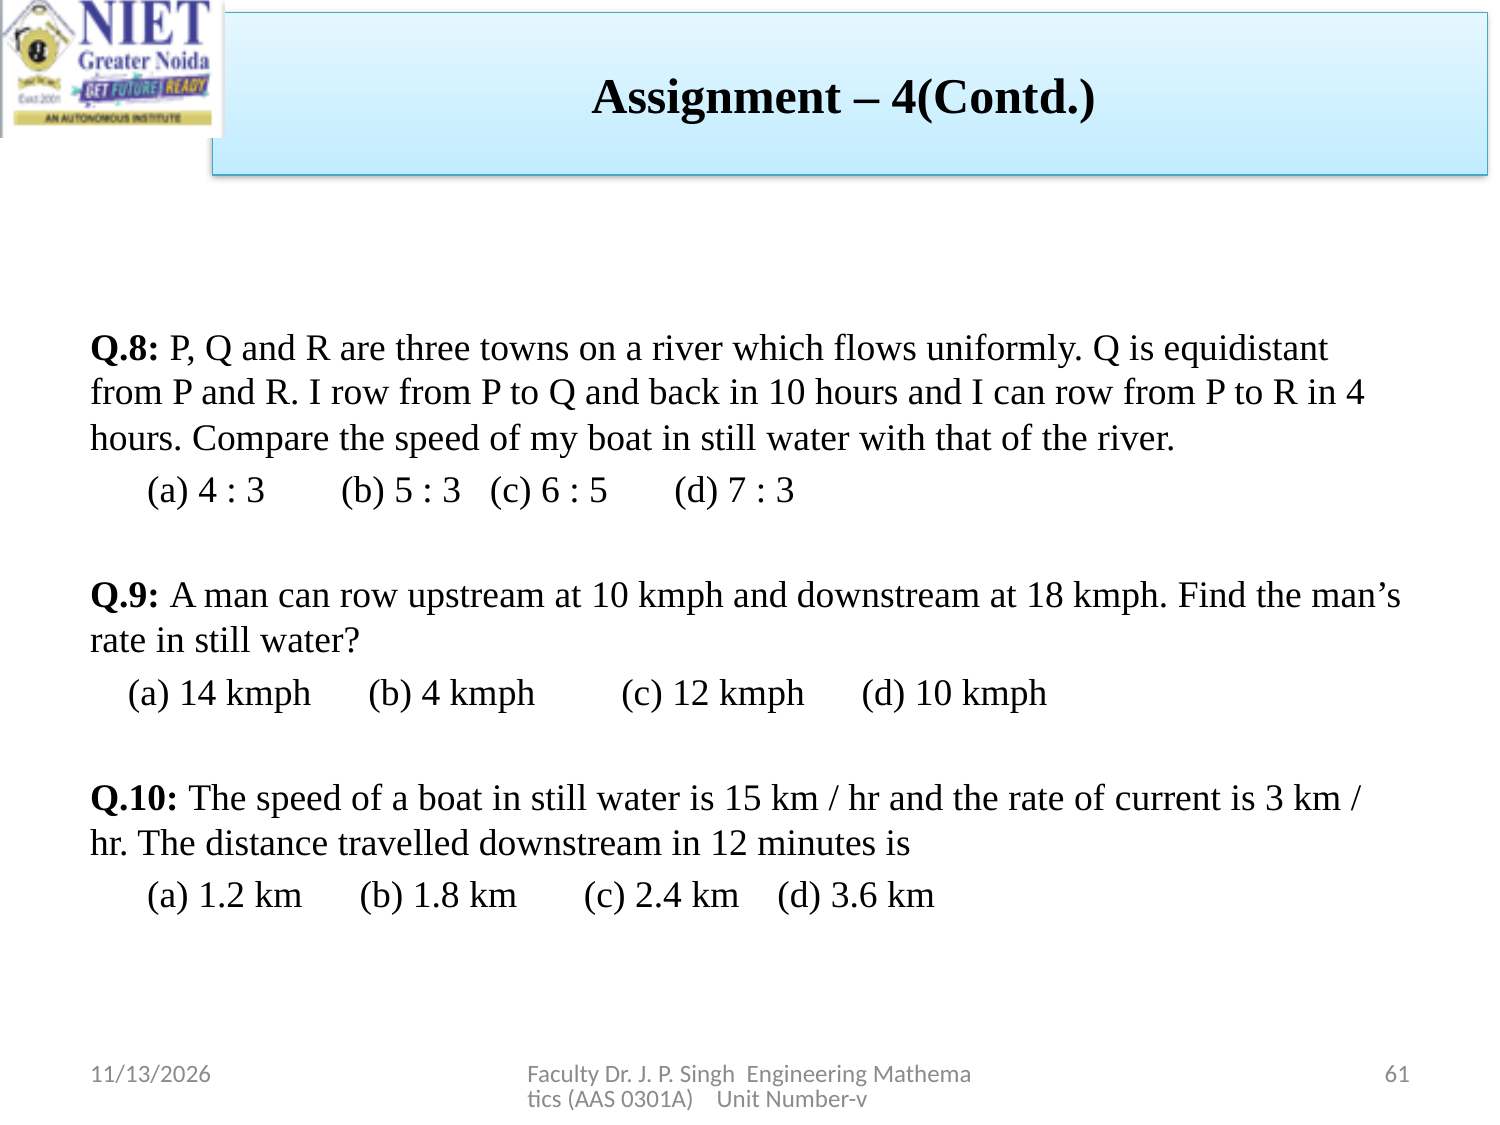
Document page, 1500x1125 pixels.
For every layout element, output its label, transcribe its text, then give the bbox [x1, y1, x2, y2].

title Assignment – 4(Contd.) [212, 12, 1488, 176]
picture [0, 0, 225, 138]
list Q.8: P, Q and R are three towns on a river which flows uniformly. Q is equidistant from P and R. I row from P to Q and back in 10 hours and I can row from P to R in 4 hours. Compare the speed of my boat in still water with that of the river. (a) 4 : 3 (b) 5 : 3 (c) 6 : 5 (d) 7 : 3 Q.9: A man can row upstream at 10 kmph and downstream at 18 kmph. Find the man’s rate in still water? (a) 14 kmph (b) 4 kmph (c) 12 kmph (d) 10 kmph Q.10: The speed of a boat in still water is 15 km / hr and the rate of current is 3 km / hr. The distance travelled downstream in 12 minutes is (a) 1.2 km (b) 1.8 km (c) 2.4 km (d) 3.6 km [75, 262, 1425, 1005]
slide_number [75, 1042, 425, 1103]
slide_number 61 [1074, 1042, 1425, 1103]
footer Faculty Dr. J. P. Singh Engineering Mathematics (AAS 0301A) Unit Number-v [512, 1042, 988, 1103]
